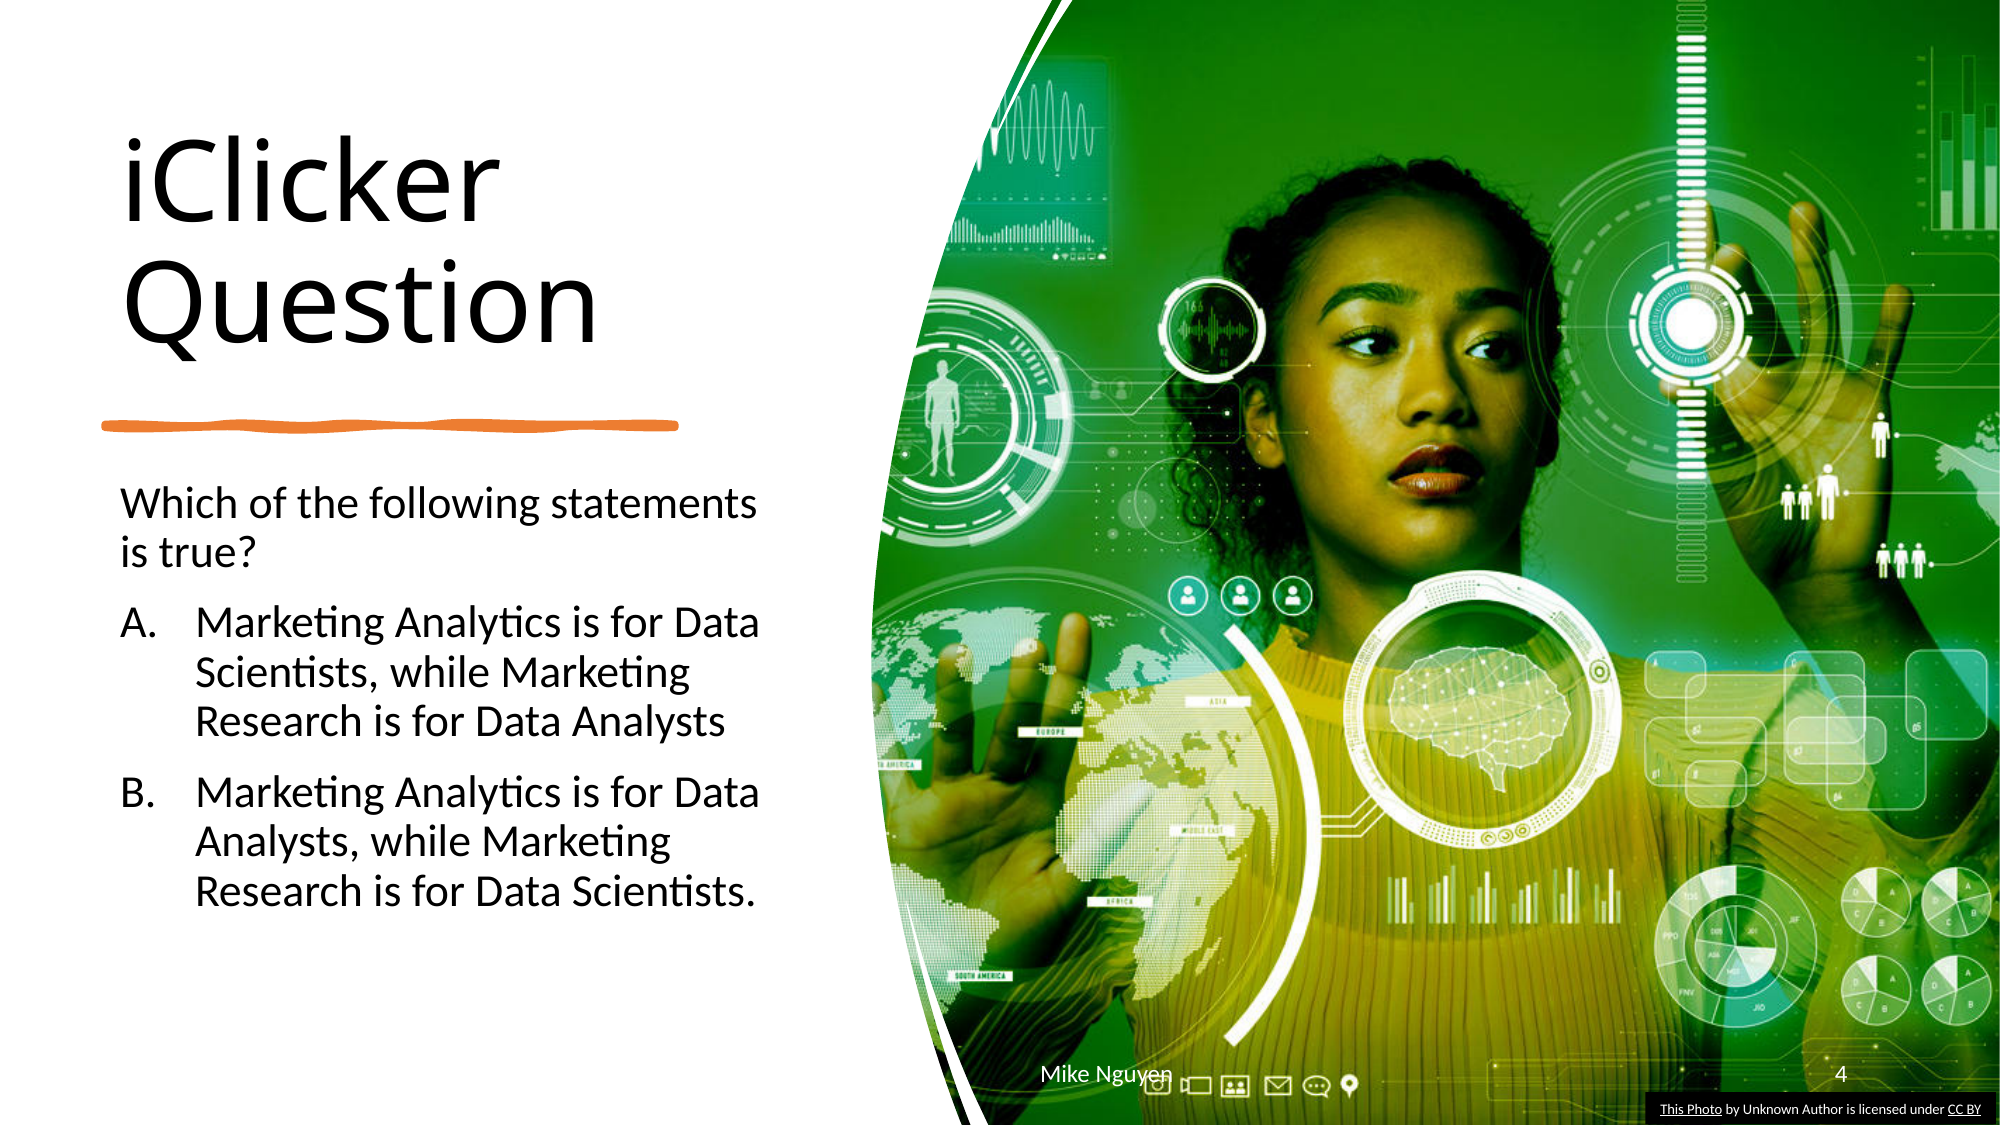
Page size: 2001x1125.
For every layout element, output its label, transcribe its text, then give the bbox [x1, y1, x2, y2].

title iClicker Question [105, 53, 822, 375]
list Which of the following statements is true? Marketing Analytics is for Data Scientists, while Marketing Research is for Data Analysts Marketing Analytics is for Data Analysts, while Marketing Research is for Data Scientists. [105, 471, 802, 1016]
picture [871, 0, 2000, 1125]
text_box [0, 0, 871, 1125]
text_box [103, 421, 676, 431]
